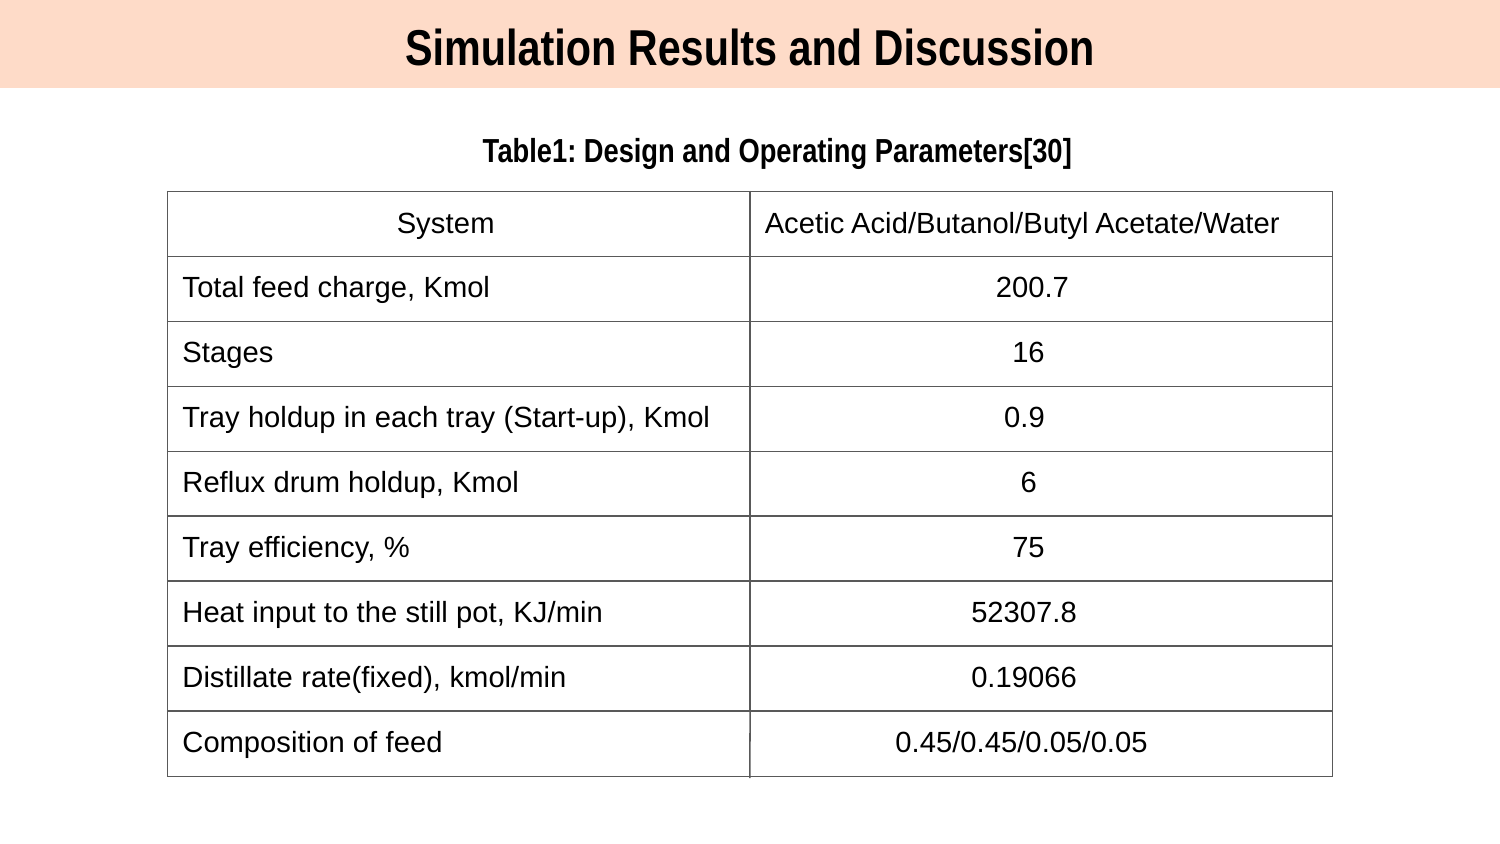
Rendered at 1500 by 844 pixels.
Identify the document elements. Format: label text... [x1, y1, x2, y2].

table_cell 52307.8 [751, 582, 1332, 645]
table_cell Reflux drum holdup, Kmol [168, 452, 749, 515]
table_cell 75 [751, 517, 1332, 580]
title Simulation Results and Discussion [0, 0, 1500, 88]
table_cell Distillate rate(fixed), kmol/min [168, 647, 749, 710]
text_box Table1: Design and Operating Parameters[30] [287, 108, 1161, 219]
table_header Composition of feed 0.45/0.45/0.05/0.05 [168, 712, 748, 776]
table_cell 6 [751, 452, 1332, 515]
table_cell Tray efficiency, % [168, 517, 749, 580]
table_cell Total feed charge, Kmol [168, 257, 749, 321]
table_header Acetic Acid/Butanol/Butyl Acetate/Water [751, 192, 1332, 256]
table_cell 200.7 [751, 257, 1332, 321]
table_cell 0.9 [751, 387, 1332, 451]
table_cell Tray holdup in each tray (Start-up), Kmol [168, 387, 749, 451]
table_cell 0.19066 [751, 647, 1332, 710]
table_header System [168, 192, 749, 256]
table_cell Stages [168, 322, 749, 386]
table_header Composition of feed 0.45/0.45/0.05/0.05 [751, 712, 1332, 776]
table_cell 16 [751, 322, 1332, 386]
table_cell Heat input to the still pot, KJ/min [168, 582, 749, 645]
